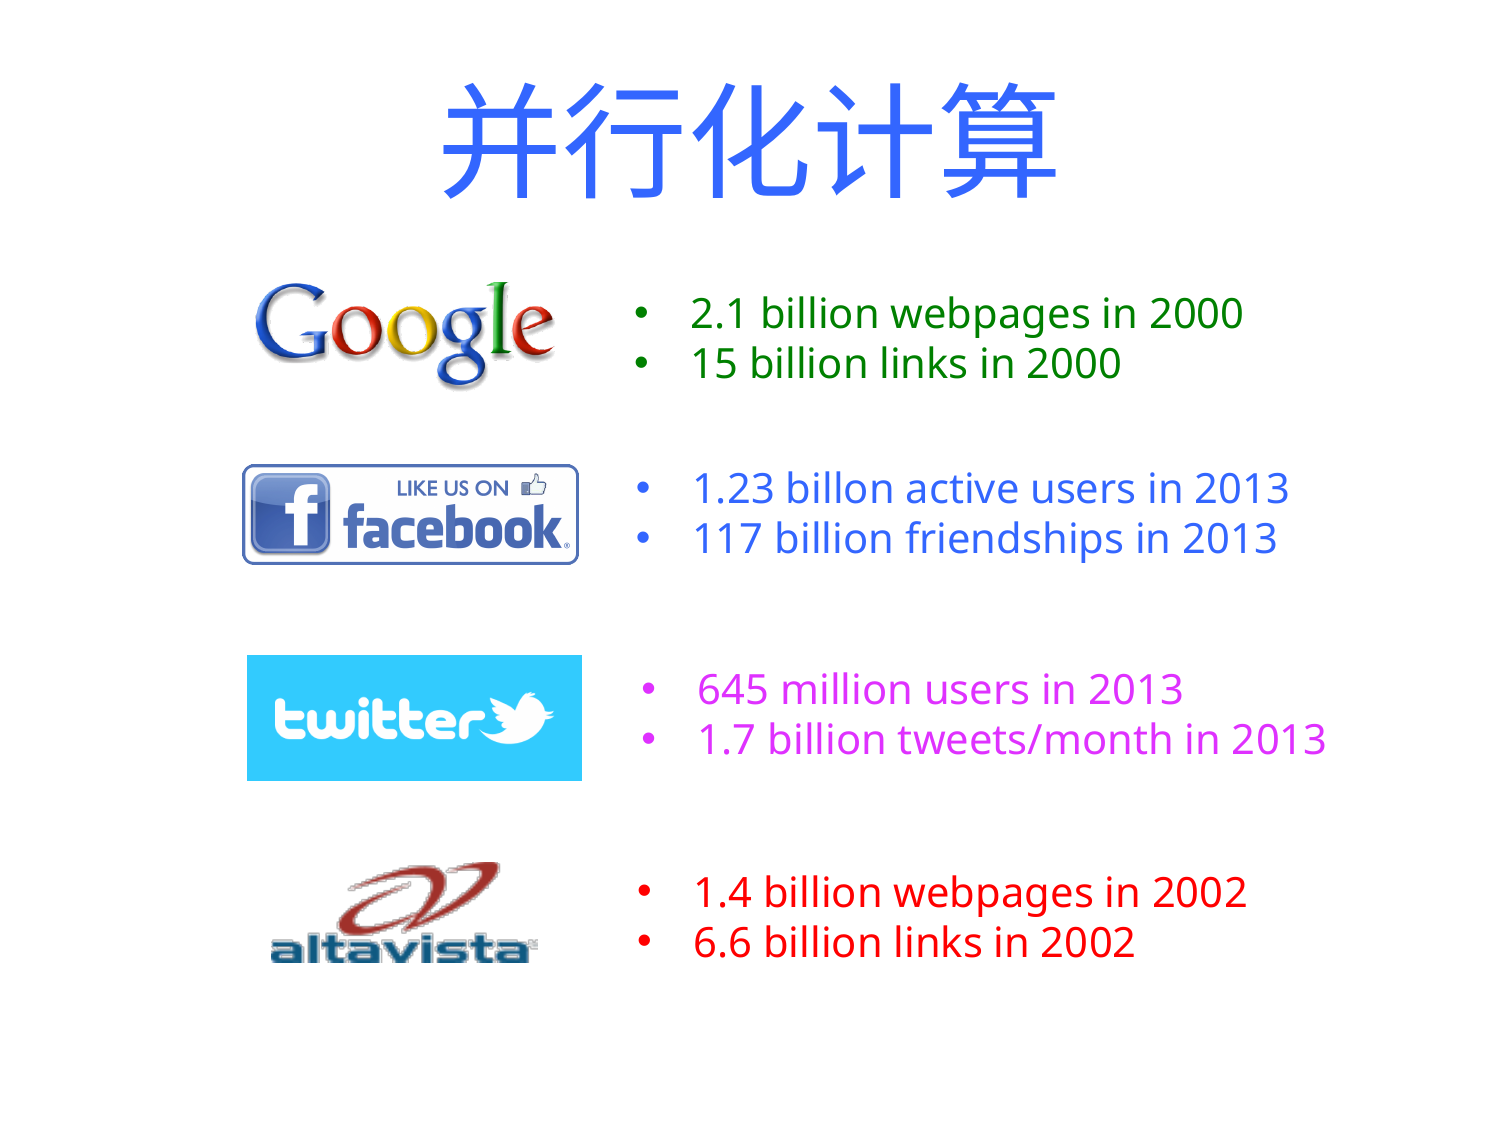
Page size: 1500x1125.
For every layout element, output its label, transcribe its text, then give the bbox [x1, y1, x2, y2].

text_box 2.1 billion webpages in 2000 15 billion links in 2000 [619, 279, 1261, 395]
title 并行化计算 [75, 45, 1425, 233]
picture [241, 464, 579, 565]
text_box 1.4 billion webpages in 2002 6.6 billion links in 2002 [622, 858, 1264, 973]
text_box 645 million users in 2013 1.7 billion tweets/month in 2013 [626, 655, 1343, 771]
picture [271, 862, 538, 963]
text_box 1.23 billon active users in 2013 117 billion friendships in 2013 [621, 454, 1306, 570]
picture [247, 278, 564, 394]
picture [247, 655, 582, 782]
